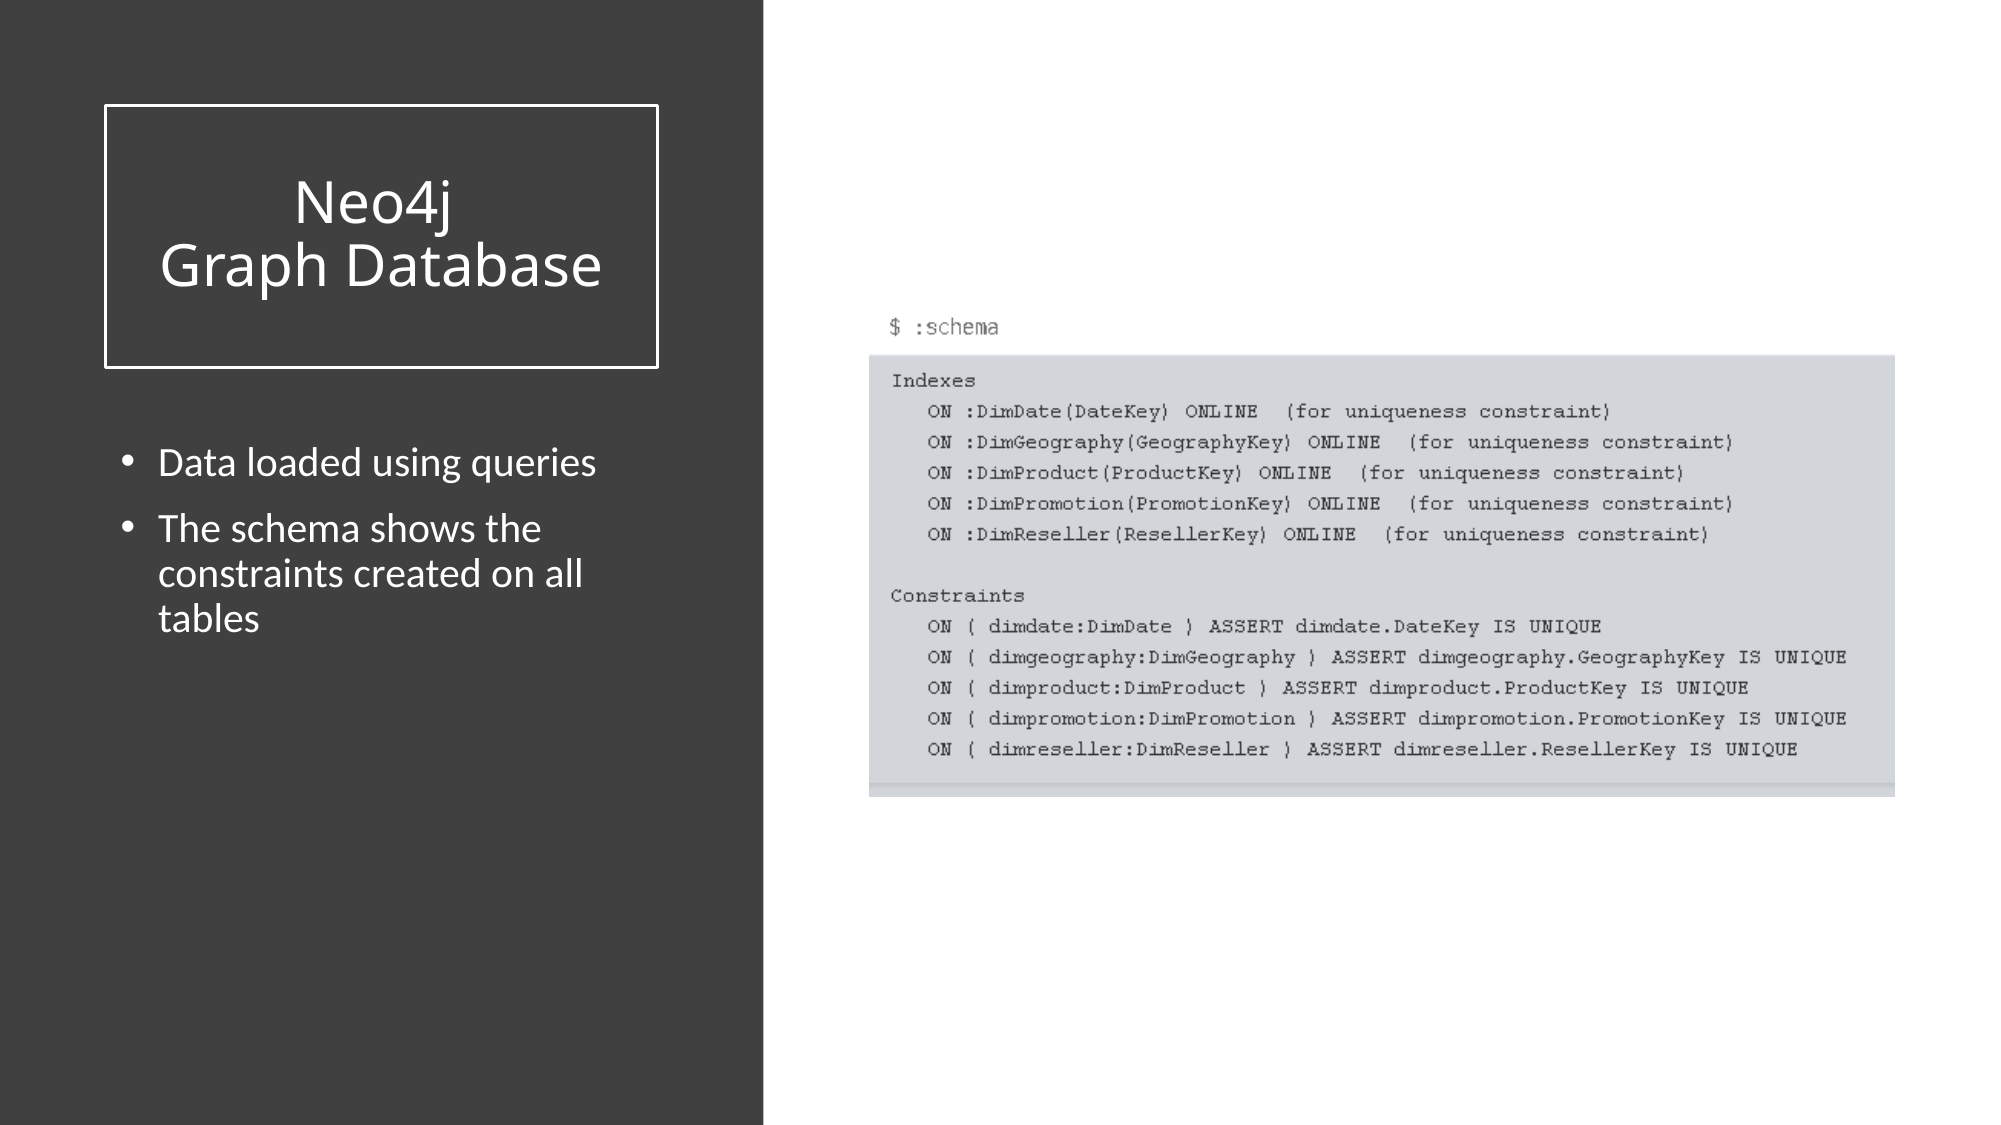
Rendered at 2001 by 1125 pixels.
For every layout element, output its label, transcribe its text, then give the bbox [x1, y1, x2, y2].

text_box [0, 0, 764, 1125]
list Data loaded using queries The schema shows the constraints created on all tables [105, 432, 658, 994]
title Neo4j Graph Database [105, 105, 658, 368]
picture [869, 301, 1895, 797]
